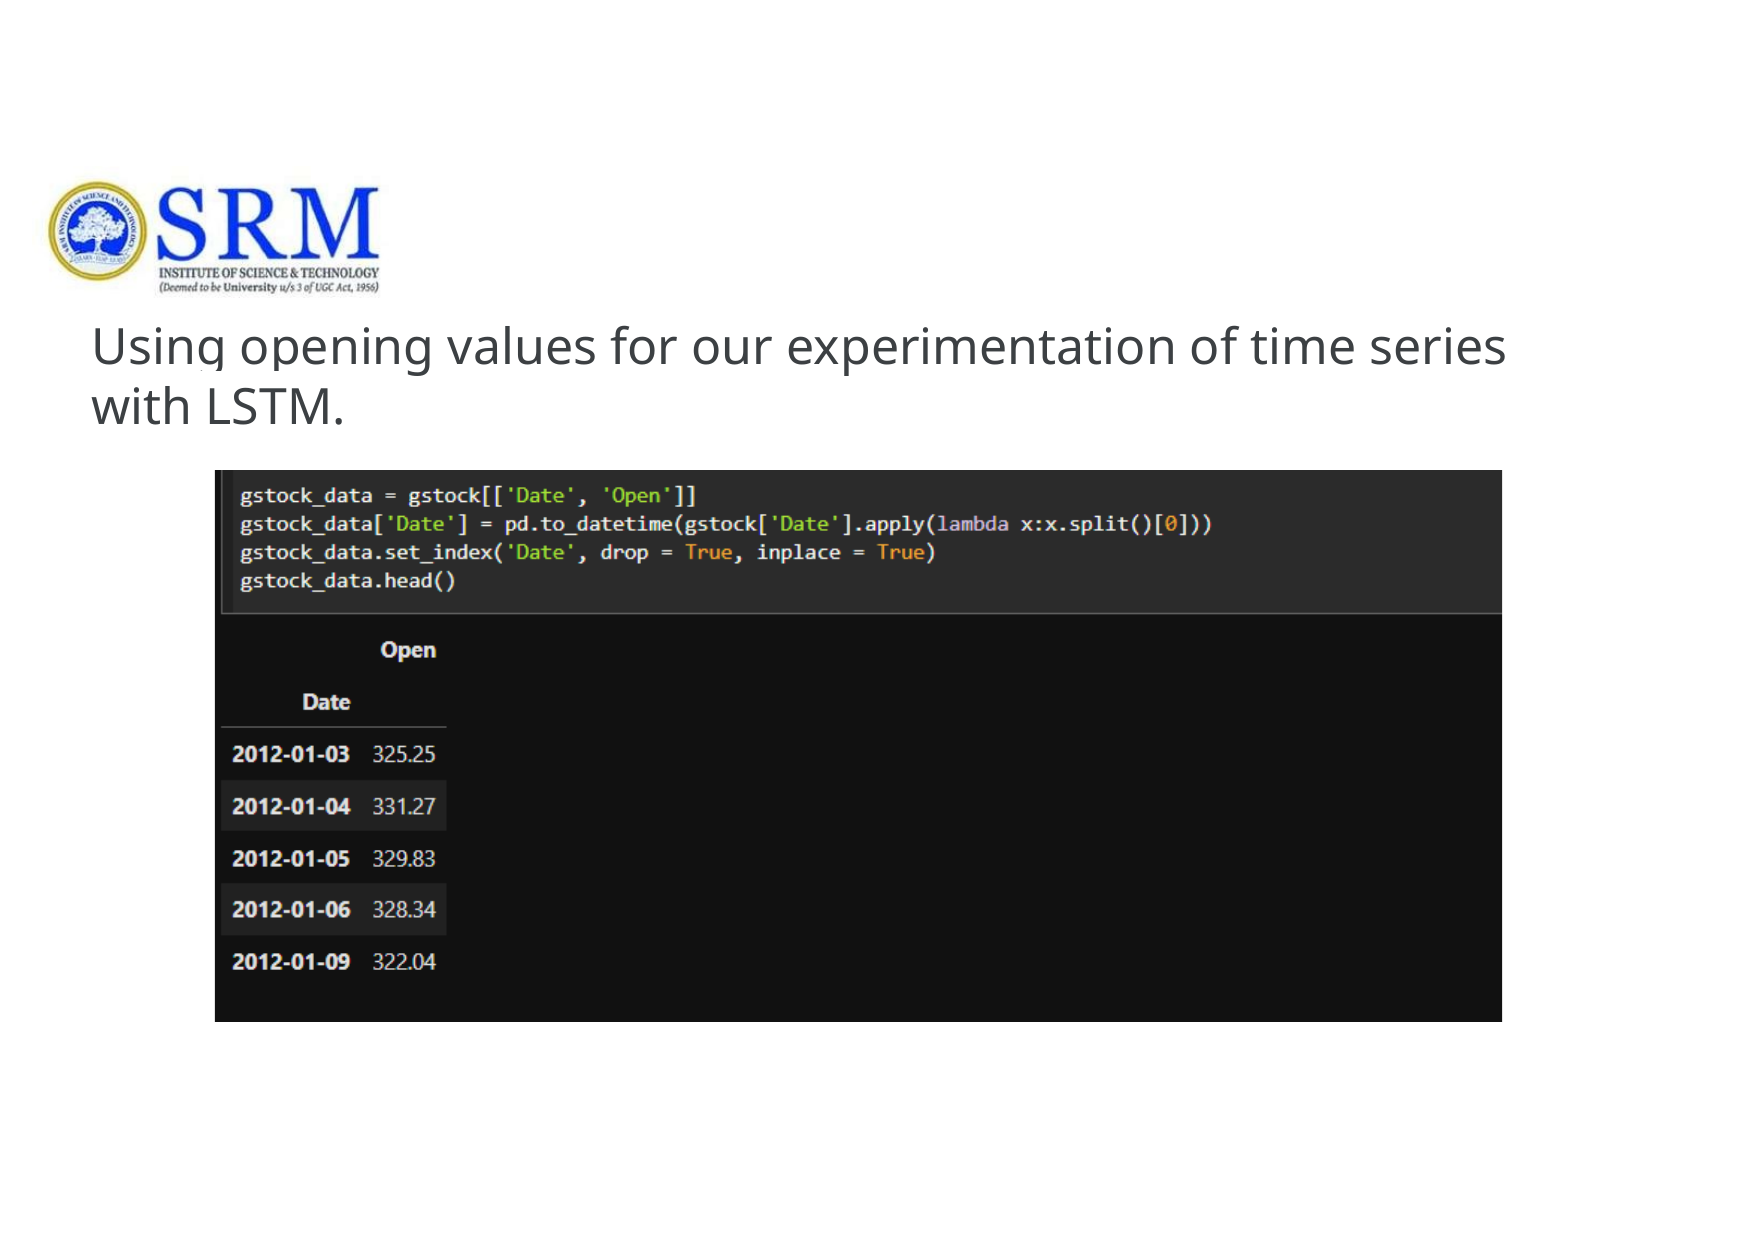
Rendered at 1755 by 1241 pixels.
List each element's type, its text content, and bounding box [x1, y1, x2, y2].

title Using opening values for our experimentation of time series with LSTM. [89, 312, 1578, 522]
picture [32, 165, 389, 298]
picture [214, 469, 1503, 1023]
